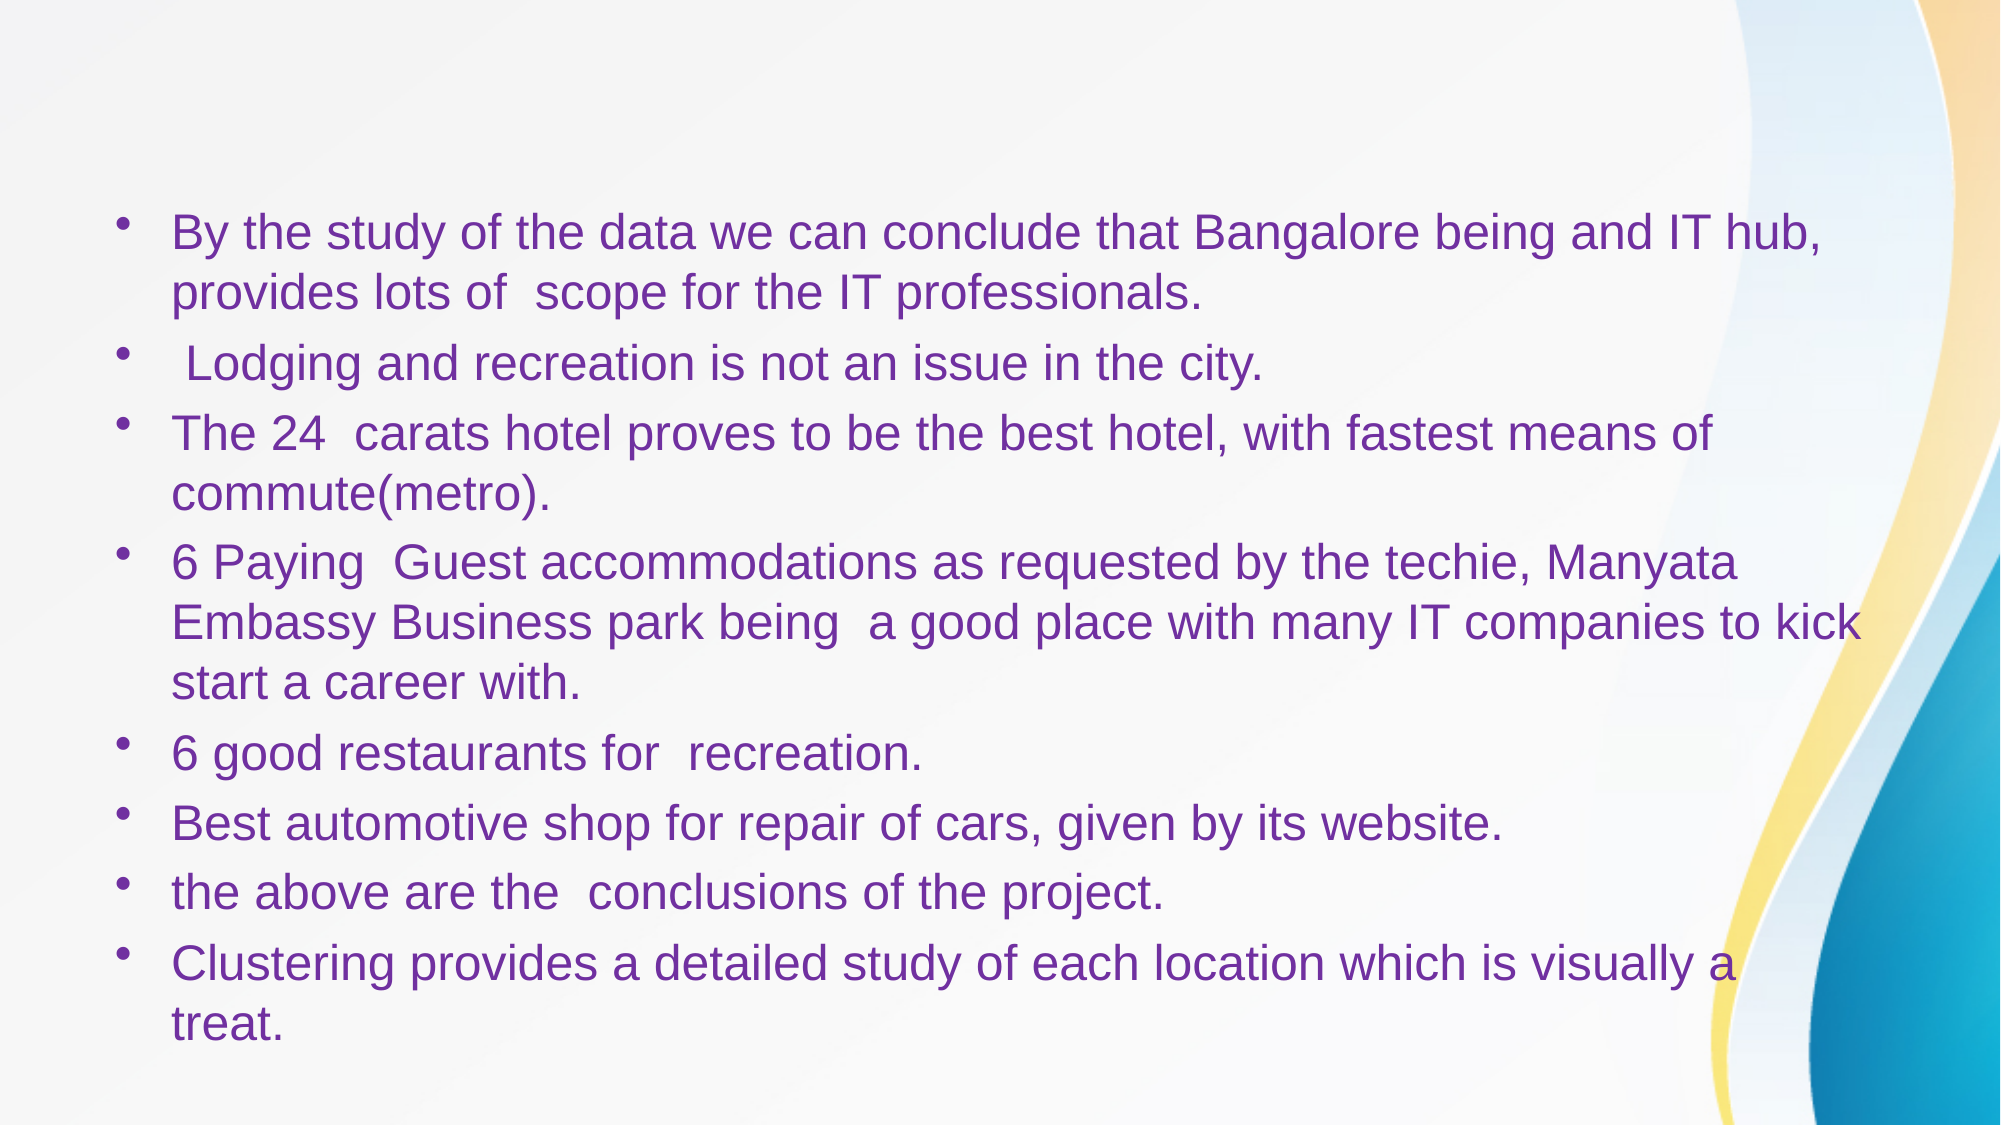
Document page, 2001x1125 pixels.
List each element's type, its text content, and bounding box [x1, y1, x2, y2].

picture [0, 0, 2001, 1125]
list By the study of the data we can conclude that Bangalore being and IT hub, provides lots of scope for the IT professionals. Lodging and recreation is not an issue in the city. The 24 carats hotel proves to be the best hotel, with fastest means of commute(metro). 6 Paying Guest accommodations as requested by the techie, Manyata Embassy Business park being a good place with many IT companies to kick start a career with. 6 good restaurants for recreation. Best automotive shop for repair of cars, given by its website. the above are the conclusions of the project. Clustering provides a detailed study of each location which is visually a treat. [99, 192, 1892, 1006]
